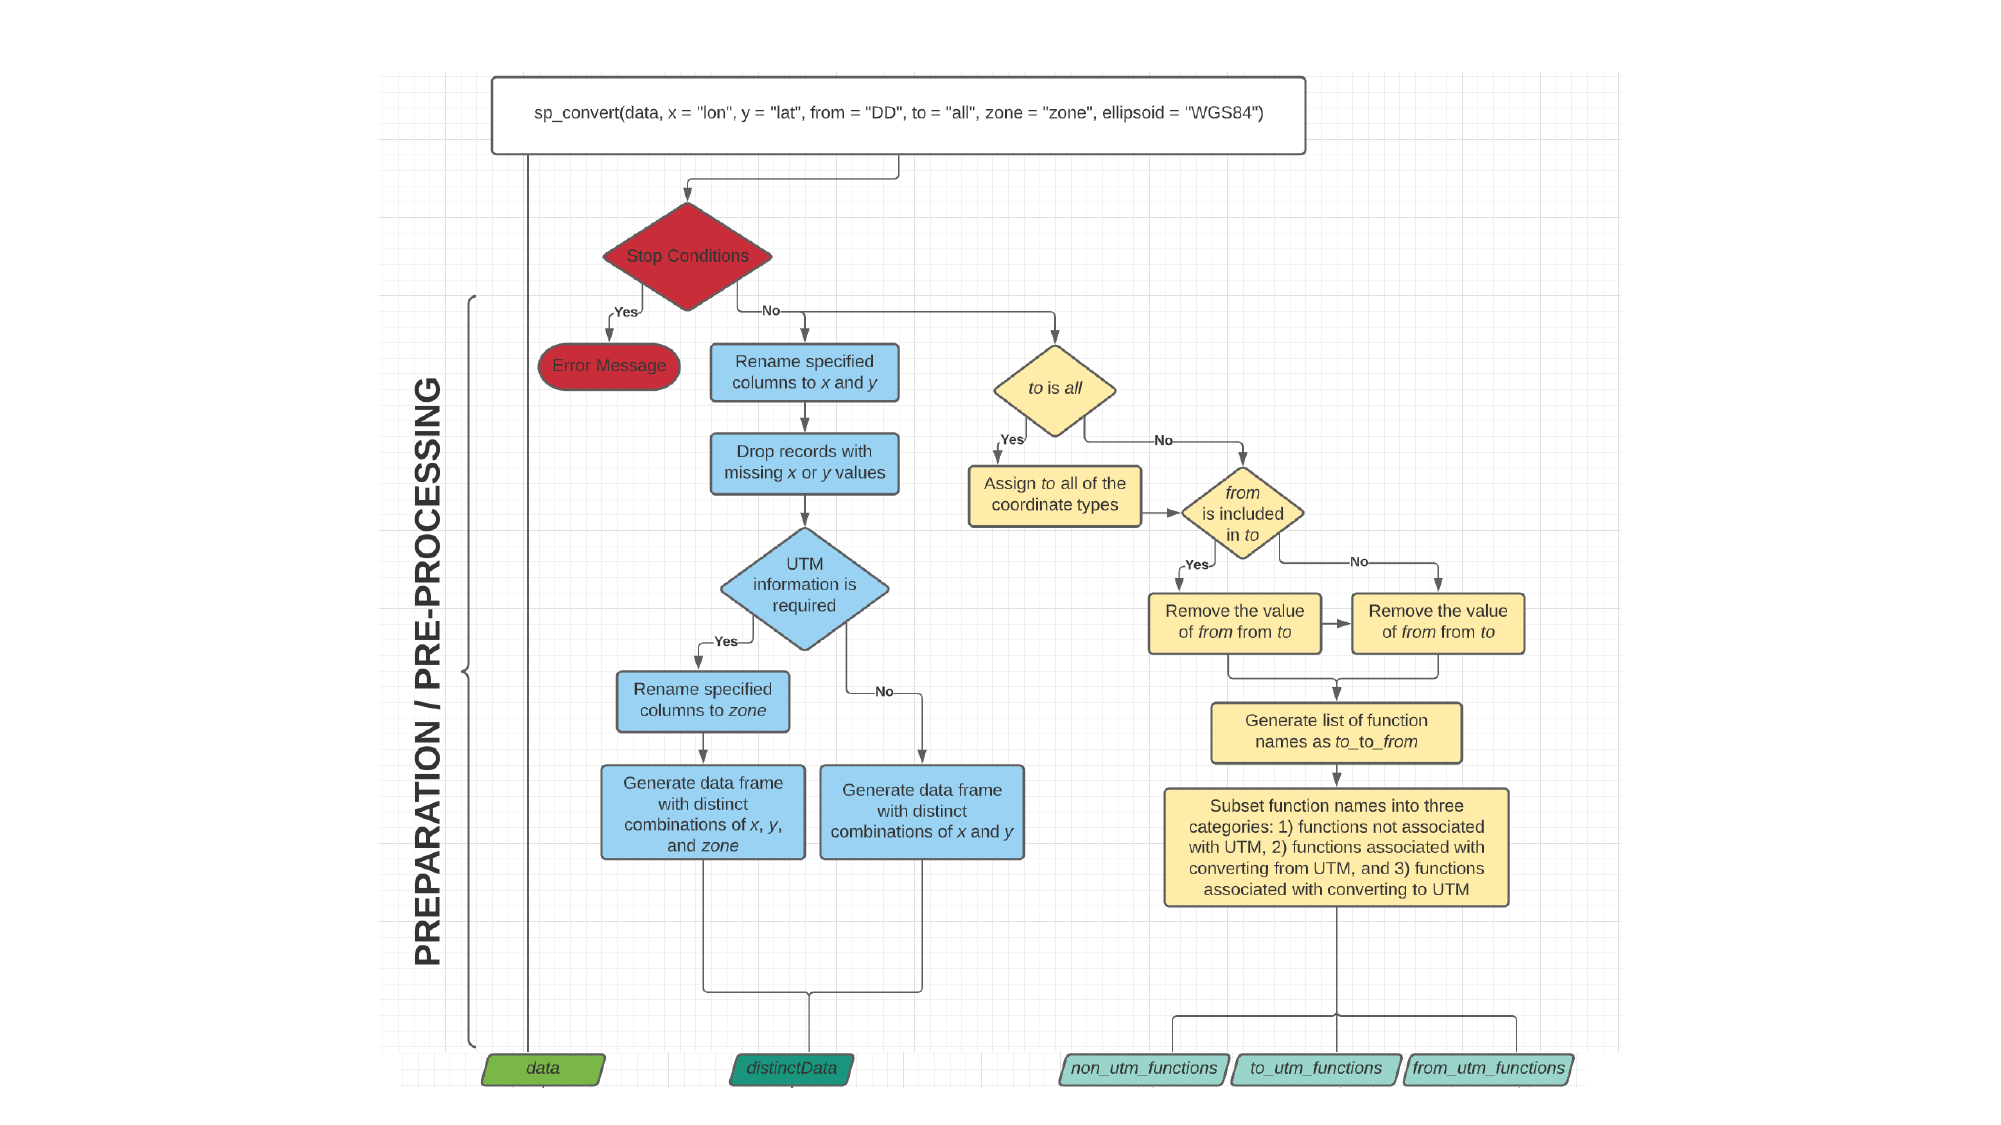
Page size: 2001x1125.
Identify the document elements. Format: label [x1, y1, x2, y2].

picture [379, 72, 1621, 1088]
